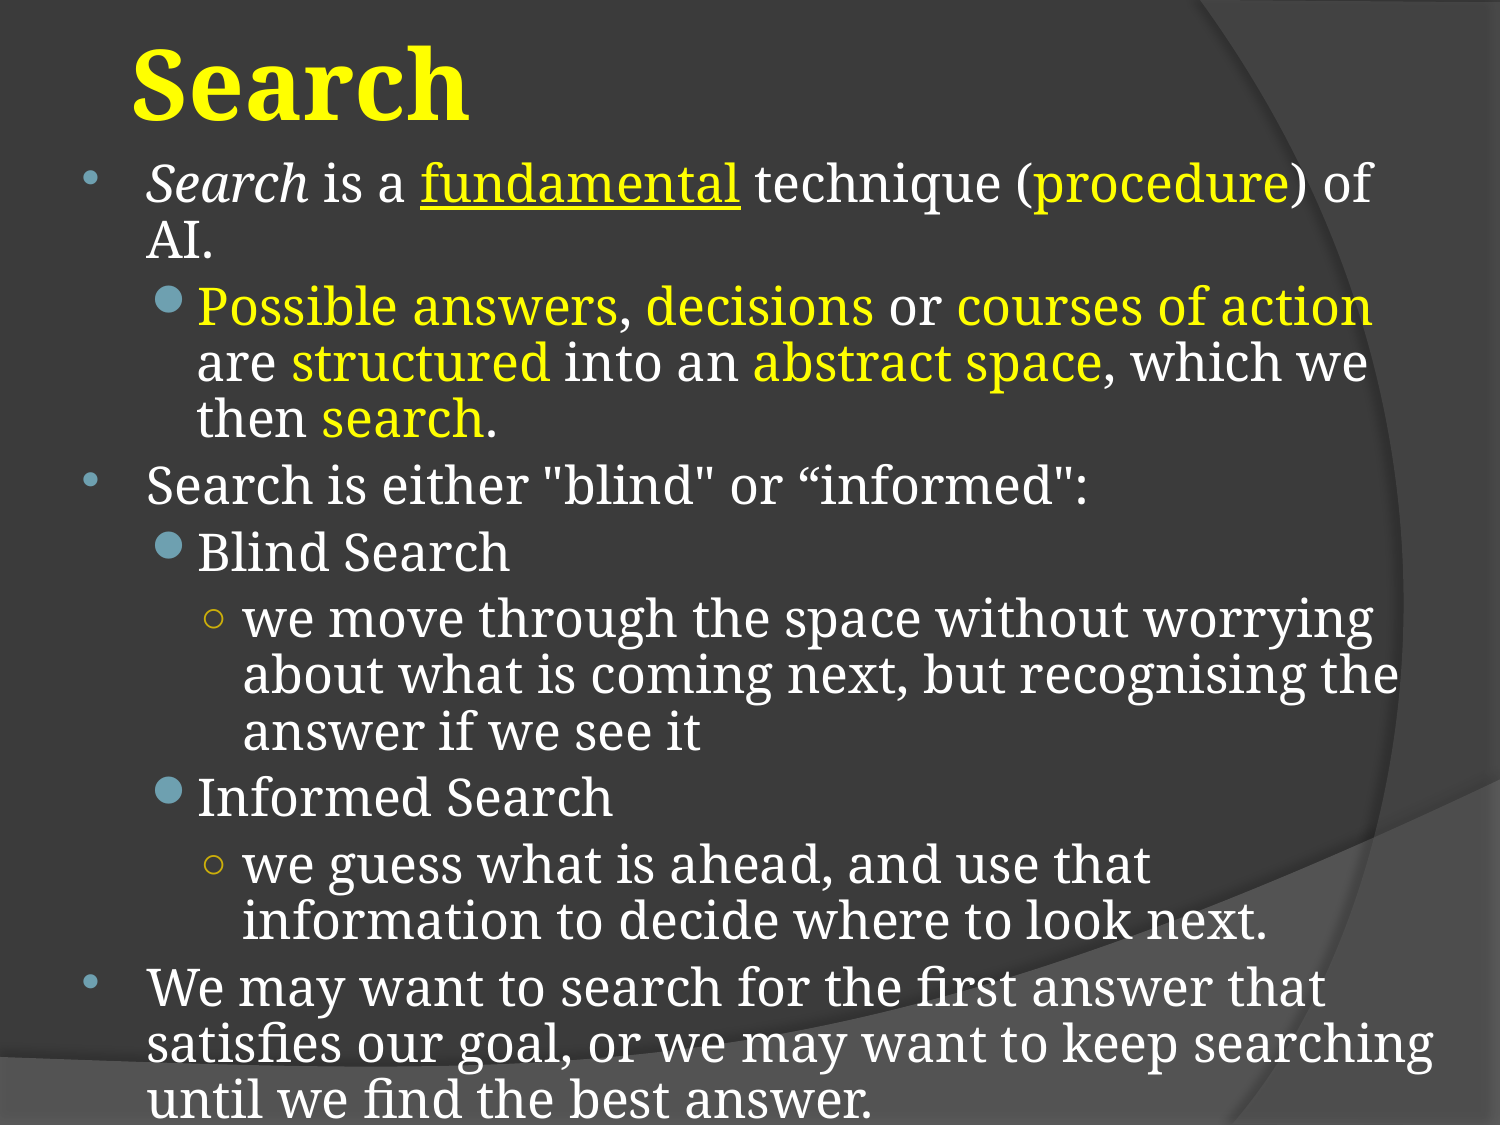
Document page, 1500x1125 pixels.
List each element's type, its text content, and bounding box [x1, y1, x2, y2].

list Search is a fundamental technique (procedure) of AI. Possible answers, decisions or courses of action are structured into an abstract space, which we then search. Search is either "blind" or “informed": Blind Search we move through the space without worrying about what is coming next, but recognising the answer if we see it Informed Search we guess what is ahead, and use that information to decide where to look next. We may want to search for the first answer that satisfies our goal, or we may want to keep searching until we find the best answer. [62, 149, 1463, 1113]
title Search [116, 0, 1392, 149]
